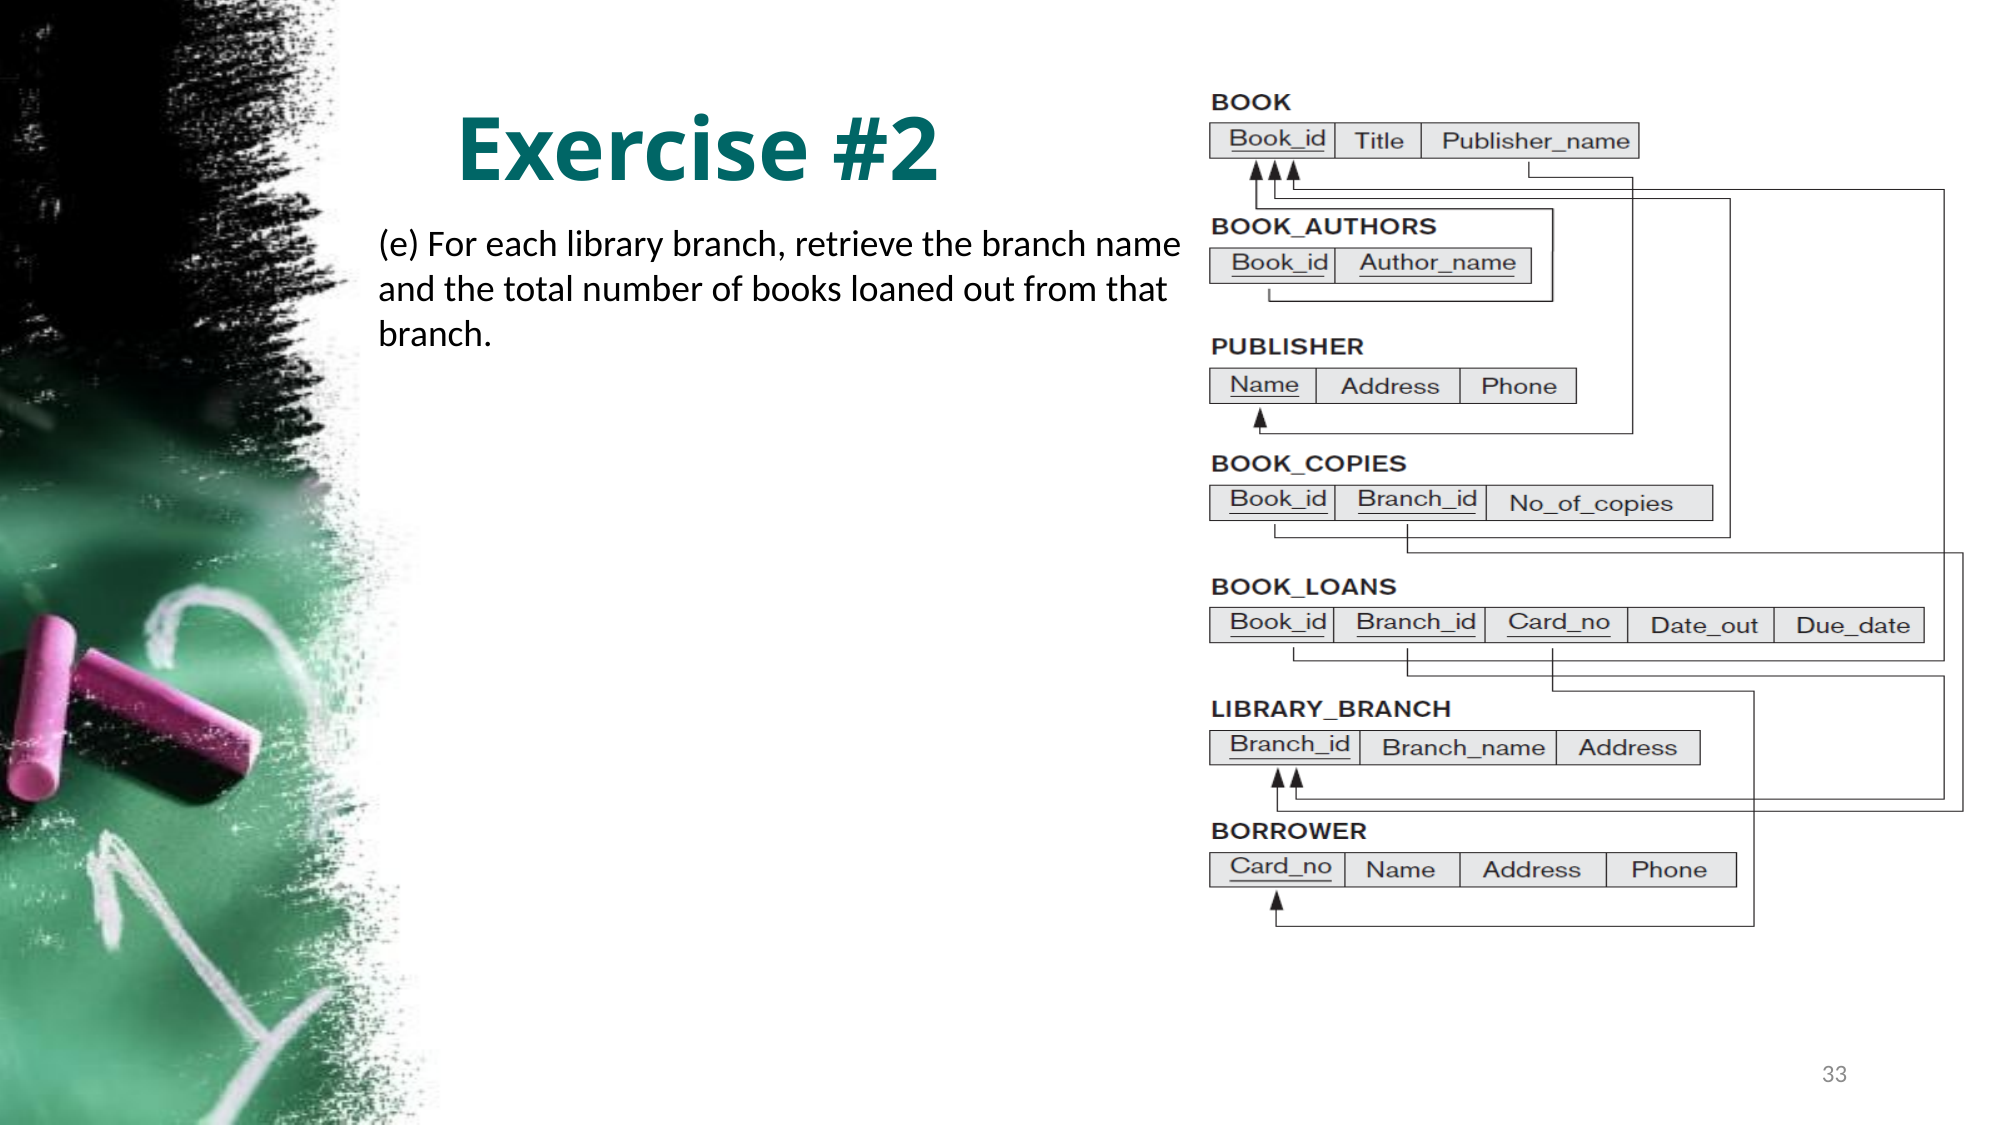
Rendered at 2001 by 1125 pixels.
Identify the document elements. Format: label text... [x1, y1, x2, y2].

picture [0, 0, 2001, 1125]
slide_number 33 [1412, 1042, 1863, 1103]
text_box Exercise #2 [440, 85, 1168, 206]
text_box (e) For each library branch, retrieve the branch name and the total number of books loaned out from that branch. [363, 211, 1168, 407]
